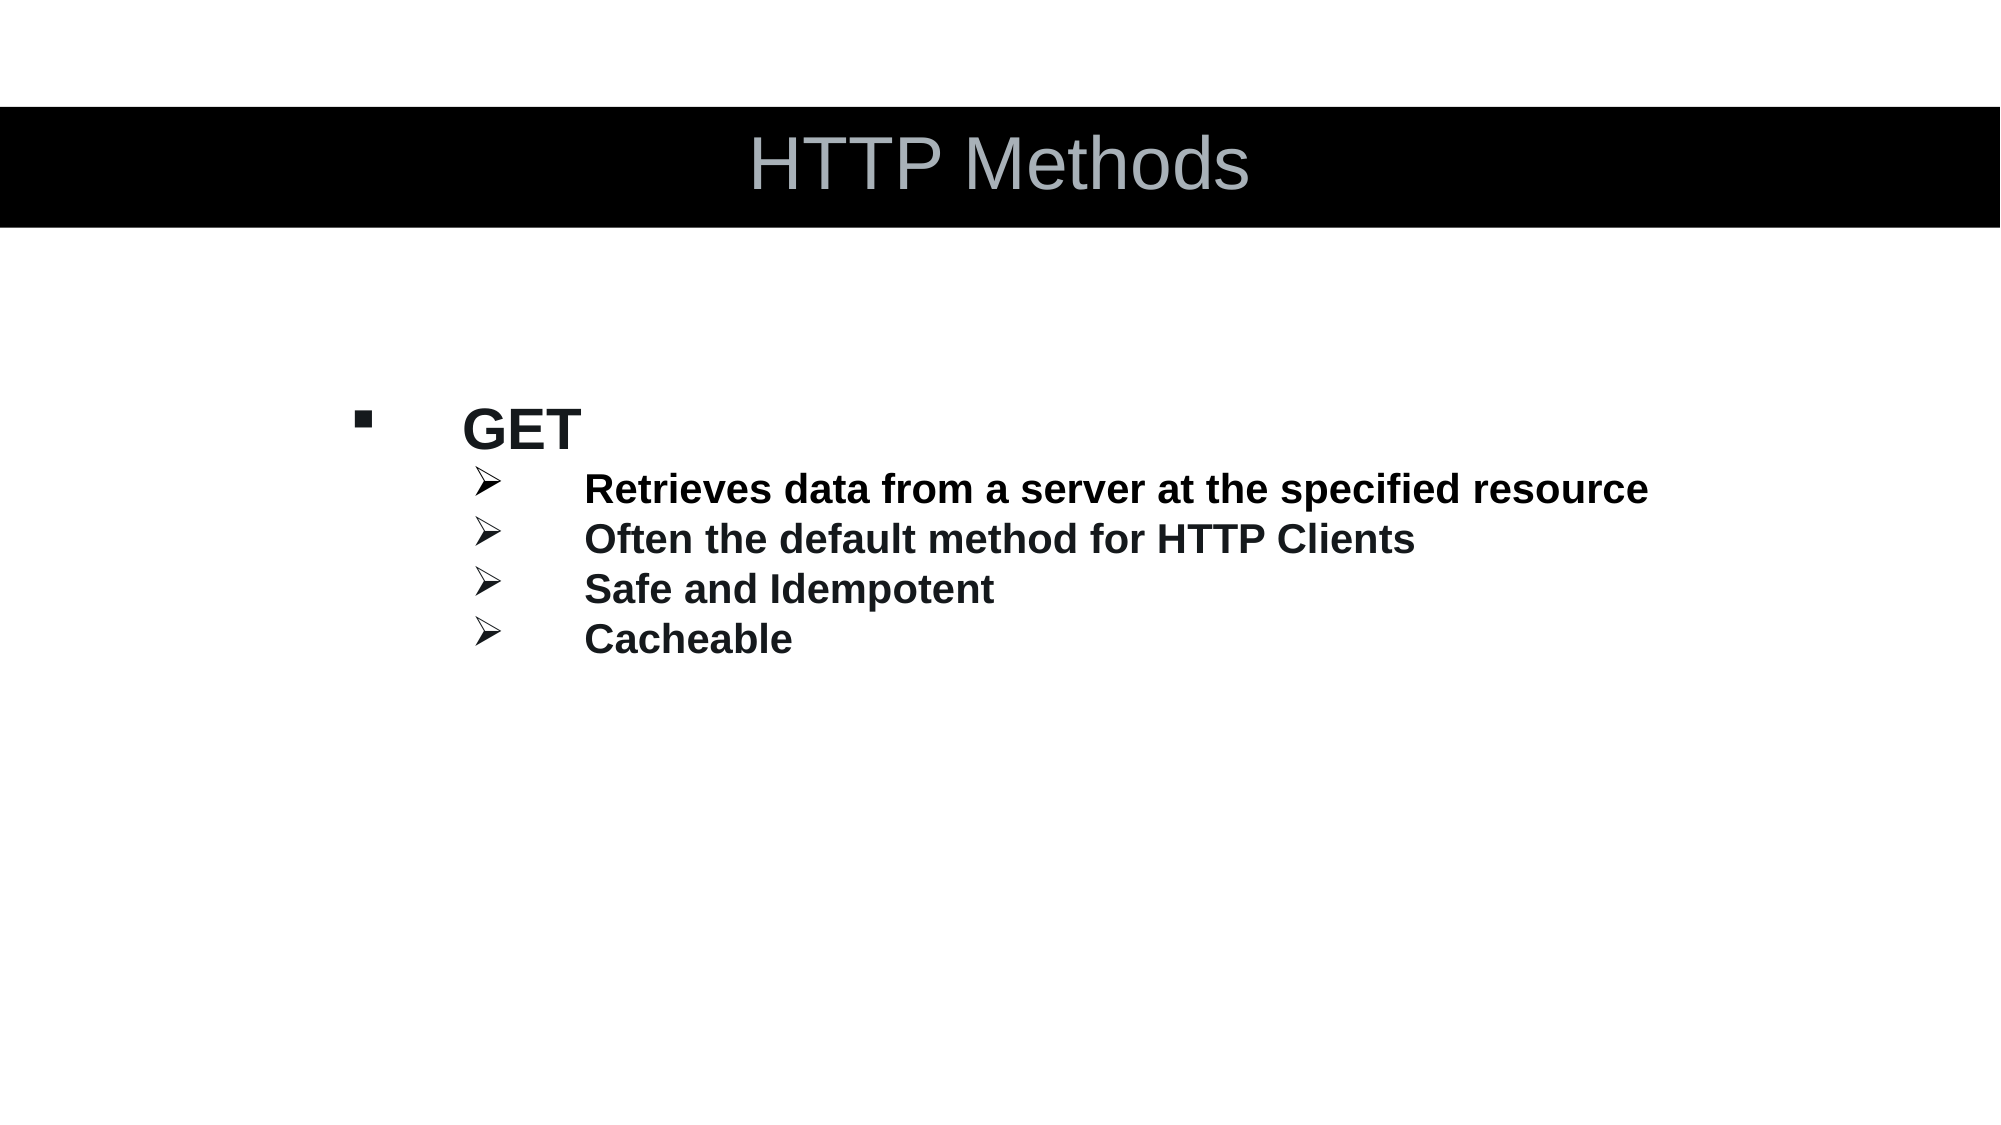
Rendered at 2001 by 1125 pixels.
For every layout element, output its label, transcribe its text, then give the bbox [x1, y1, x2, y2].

text_box GET Retrieves data from a server at the specified resource Often the default method for HTTP Clients Safe and Idempotent Cacheable [335, 384, 1665, 670]
text_box HTTP Methods [733, 106, 1267, 212]
text_box [0, 106, 2000, 229]
